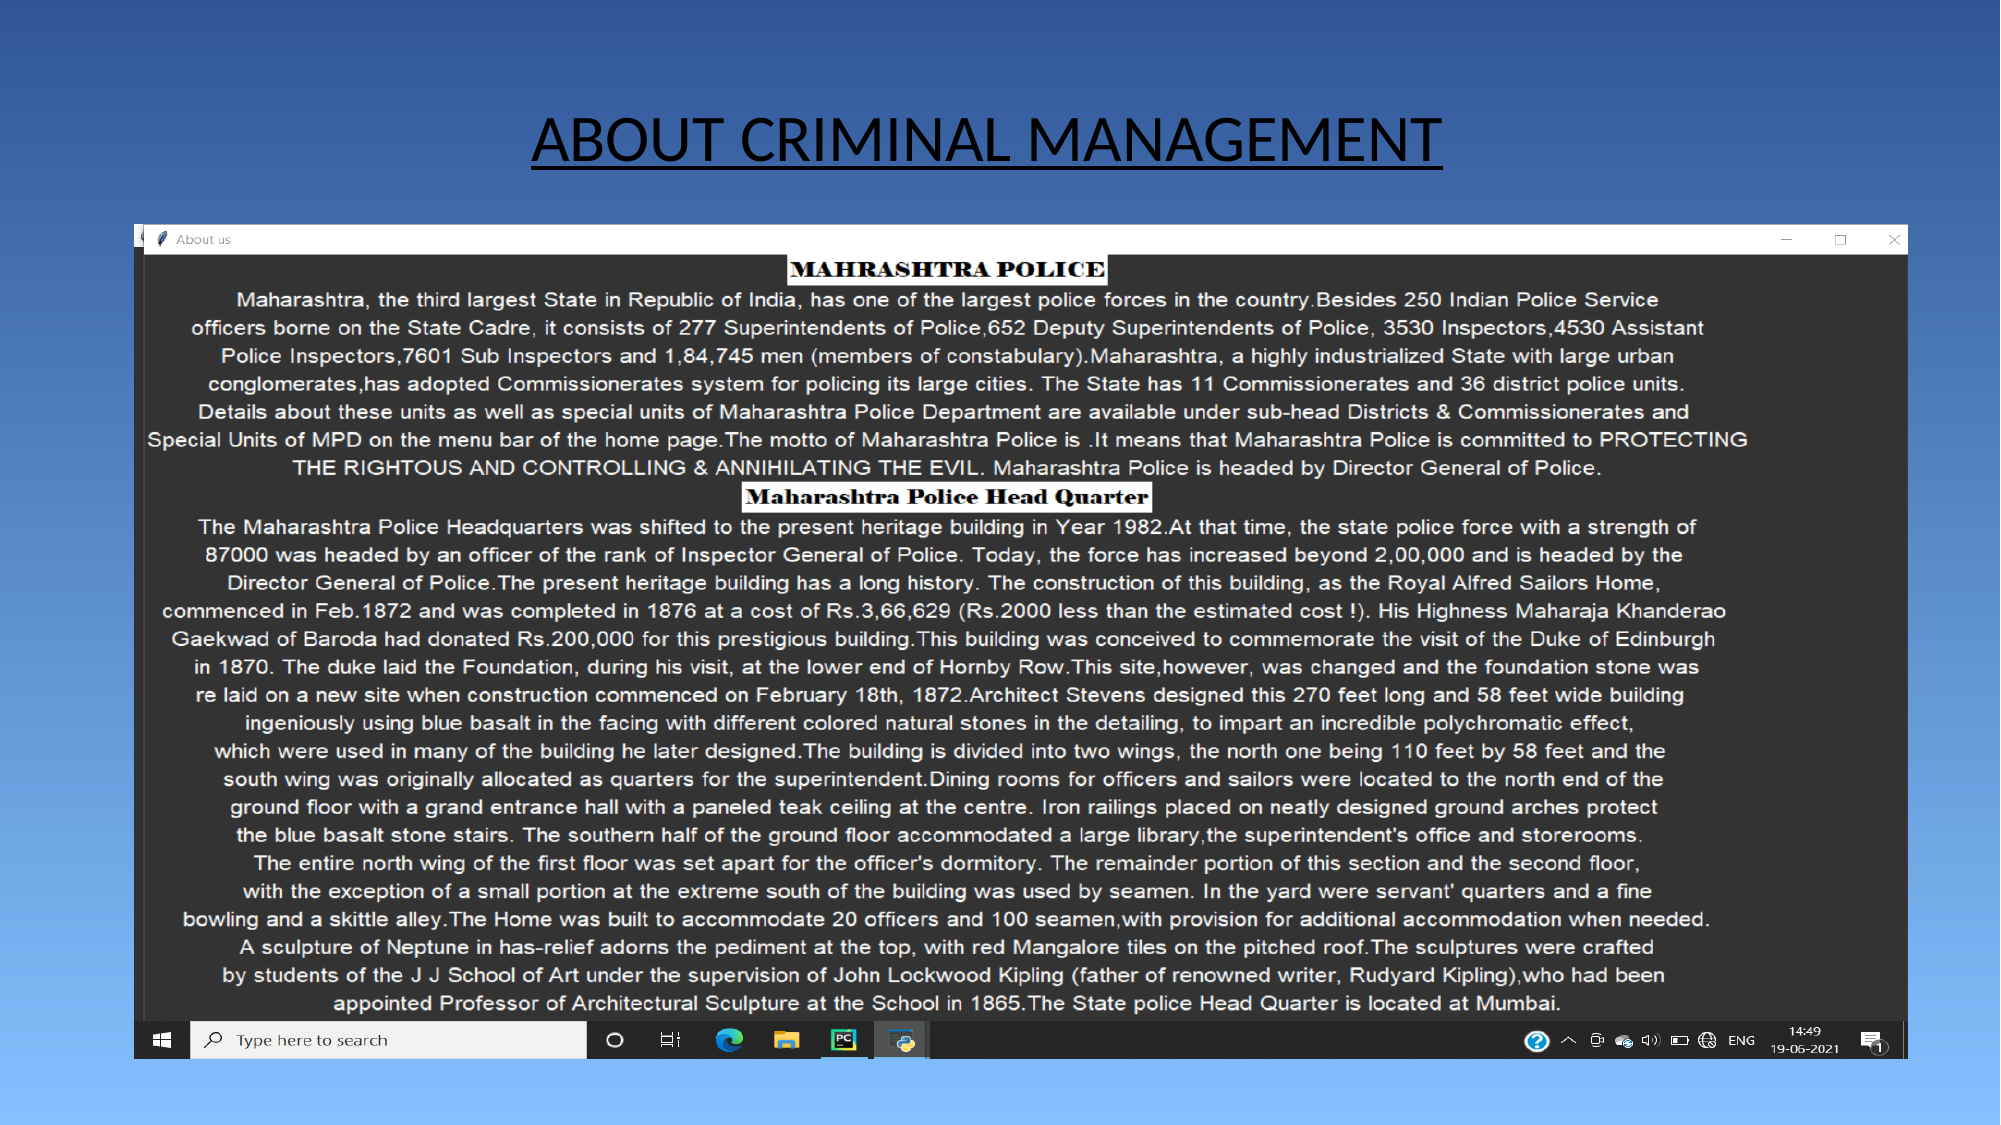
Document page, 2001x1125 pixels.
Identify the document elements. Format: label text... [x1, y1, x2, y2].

text_box ABOUT CRIMINAL MANAGEMENT [342, 87, 1632, 182]
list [134, 224, 1908, 1059]
